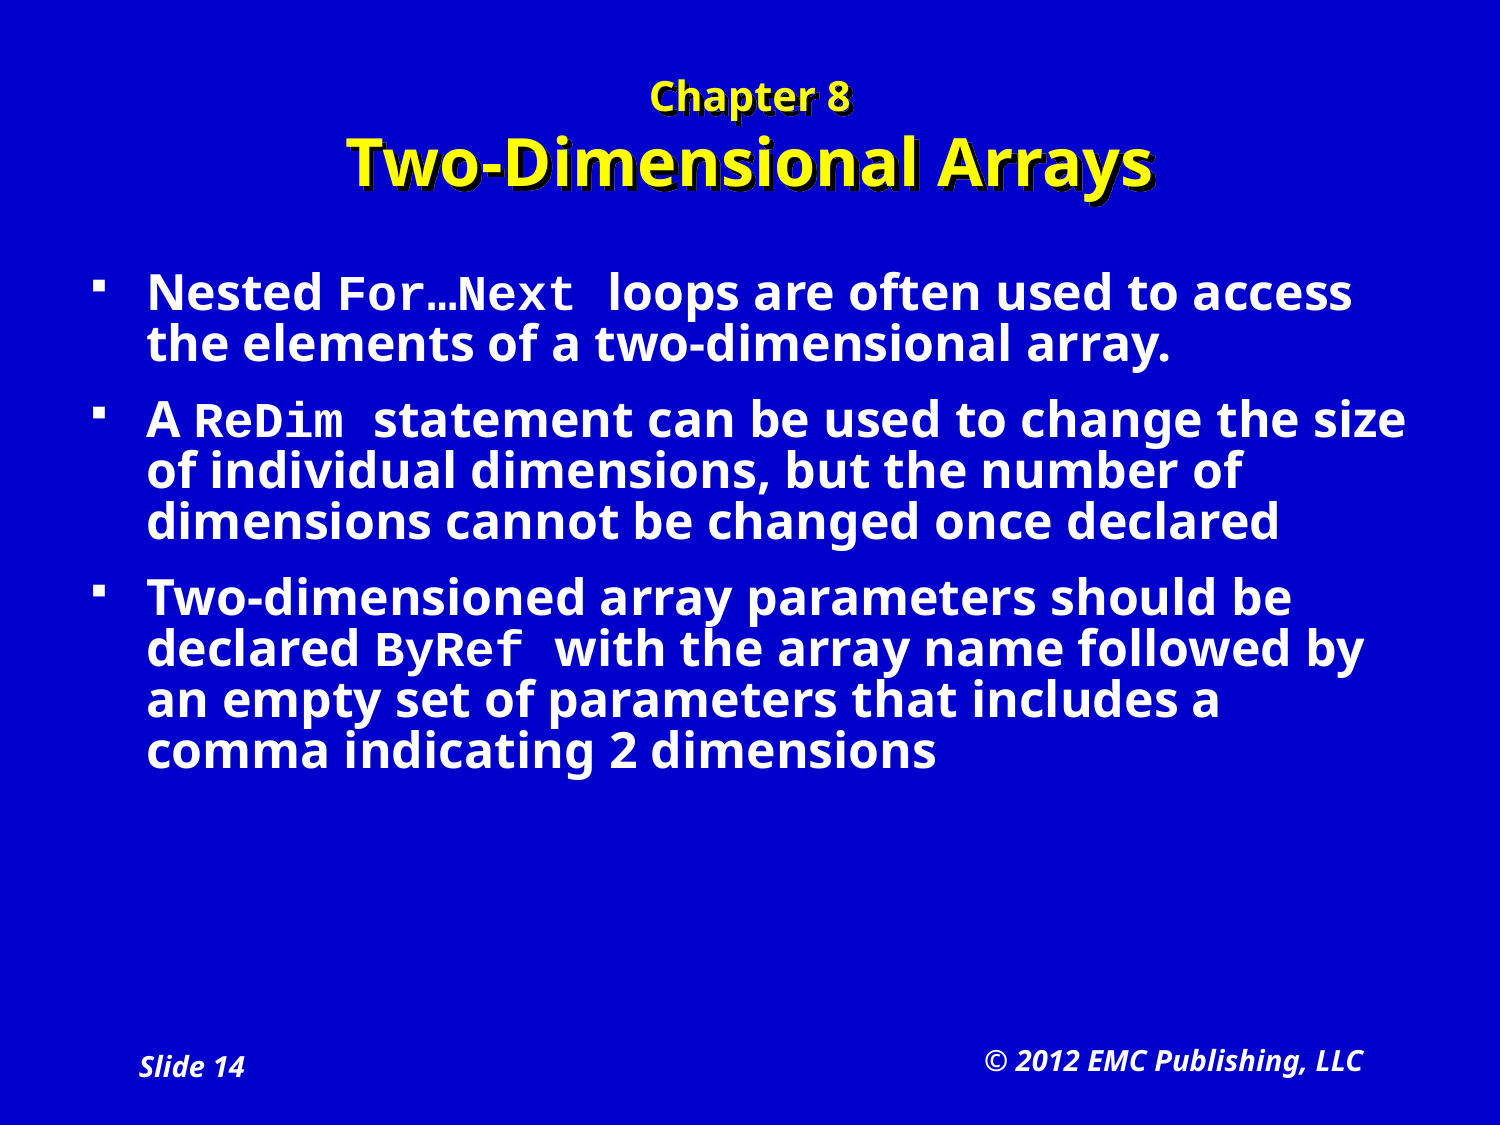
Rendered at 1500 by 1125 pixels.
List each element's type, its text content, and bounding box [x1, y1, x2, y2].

slide_number Slide 14 [123, 1040, 474, 1091]
title Chapter 8 Two-Dimensional Arrays [112, 62, 1388, 262]
footer © 2012 EMC Publishing, LLC [885, 1037, 1379, 1091]
list Nested For…Next loops are often used to access the elements of a two-dimensional array. A ReDim statement can be used to change the size of individual dimensions, but the number of dimensions cannot be changed once declared Two-dimensioned array parameters should be declared ByRef with the array name followed by an empty set of parameters that includes a comma indicating 2 dimensions [75, 262, 1425, 1005]
